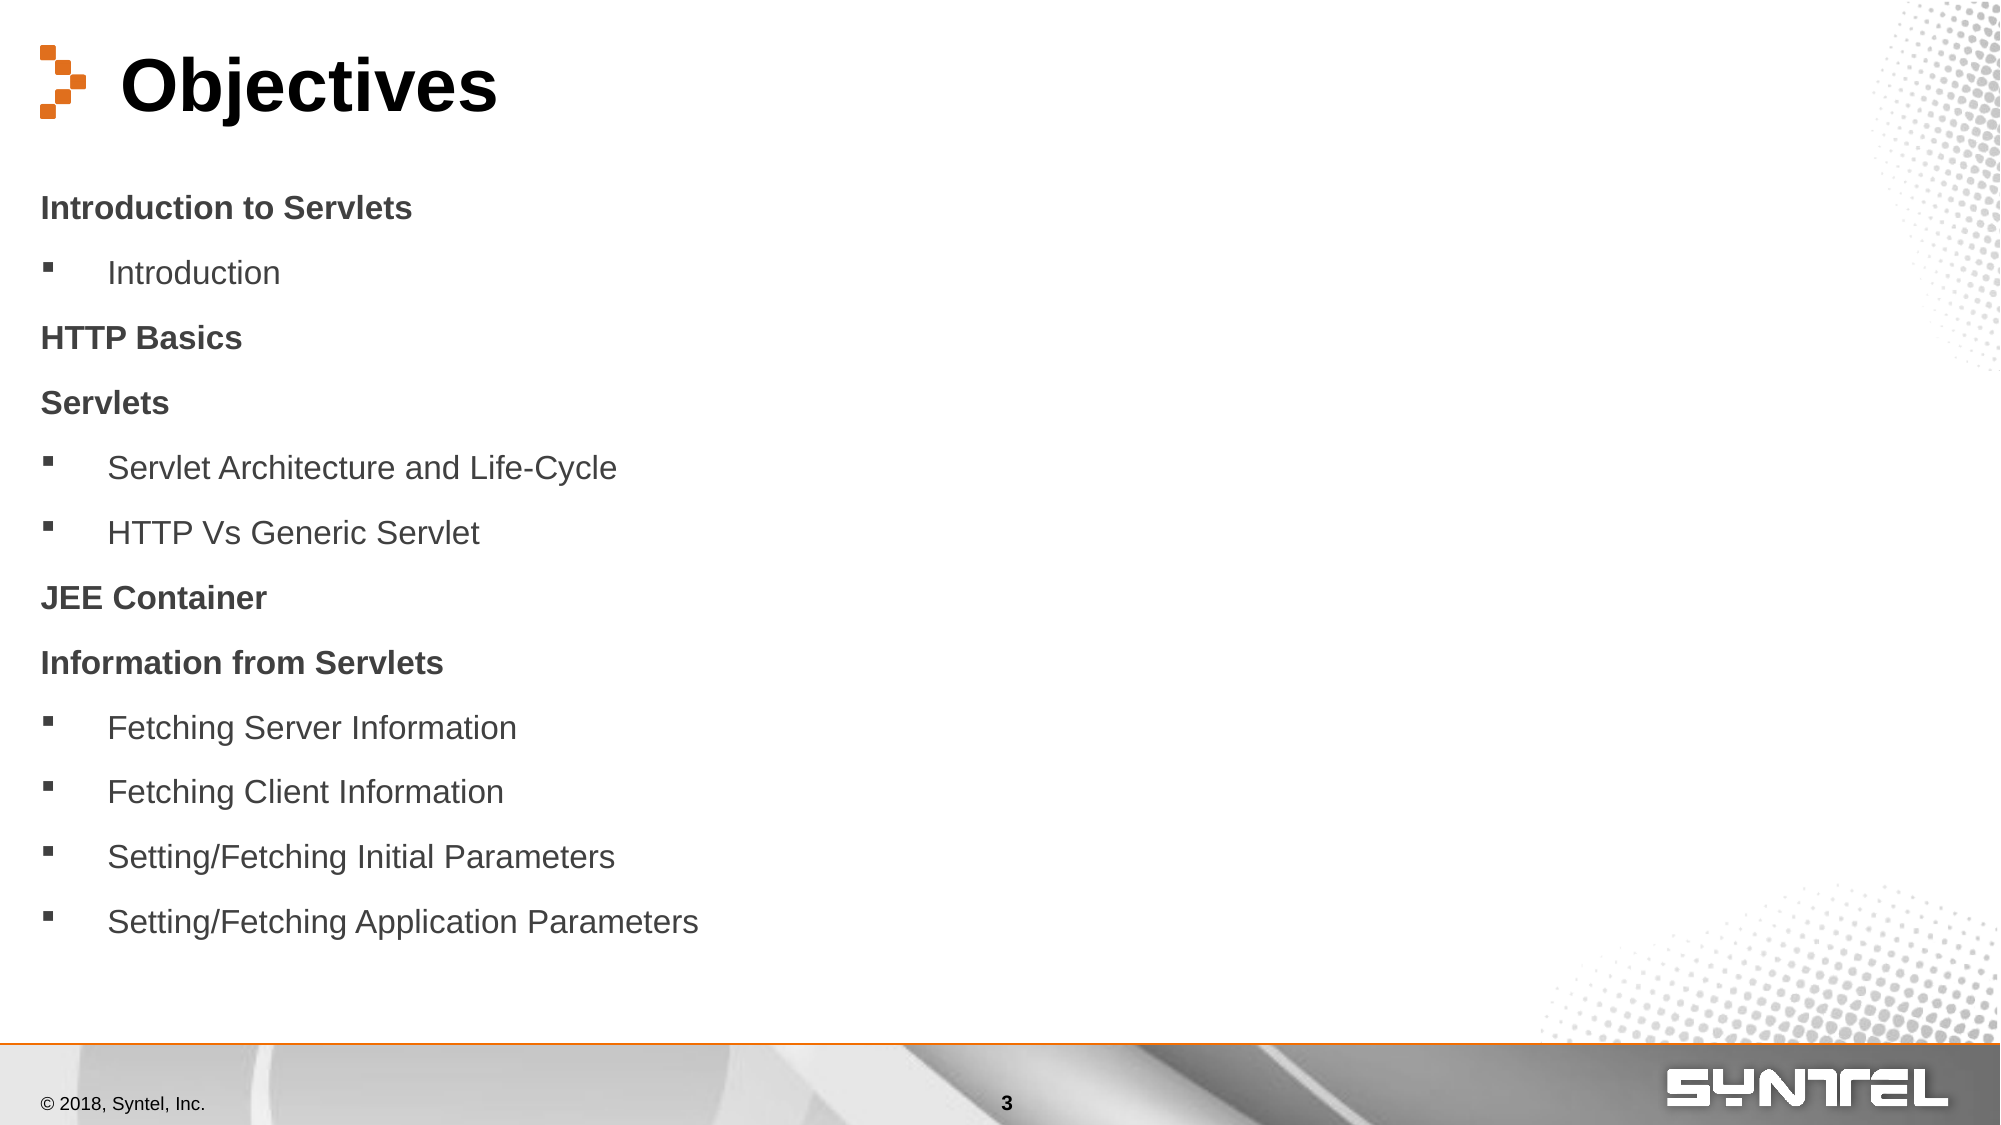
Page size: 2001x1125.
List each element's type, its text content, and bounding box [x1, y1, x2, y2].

picture [1667, 1069, 1949, 1112]
list Introduction to Servlets Introduction HTTP Basics Servlets Servlet Architecture and Life-Cycle HTTP Vs Generic Servlet JEE Container Information from Servlets Fetching Server Information Fetching Client Information Setting/Fetching Initial Parameters Setting/Fetching Application Parameters [40, 186, 1948, 1006]
picture [40, 45, 86, 119]
title Objectives [120, 28, 1949, 135]
